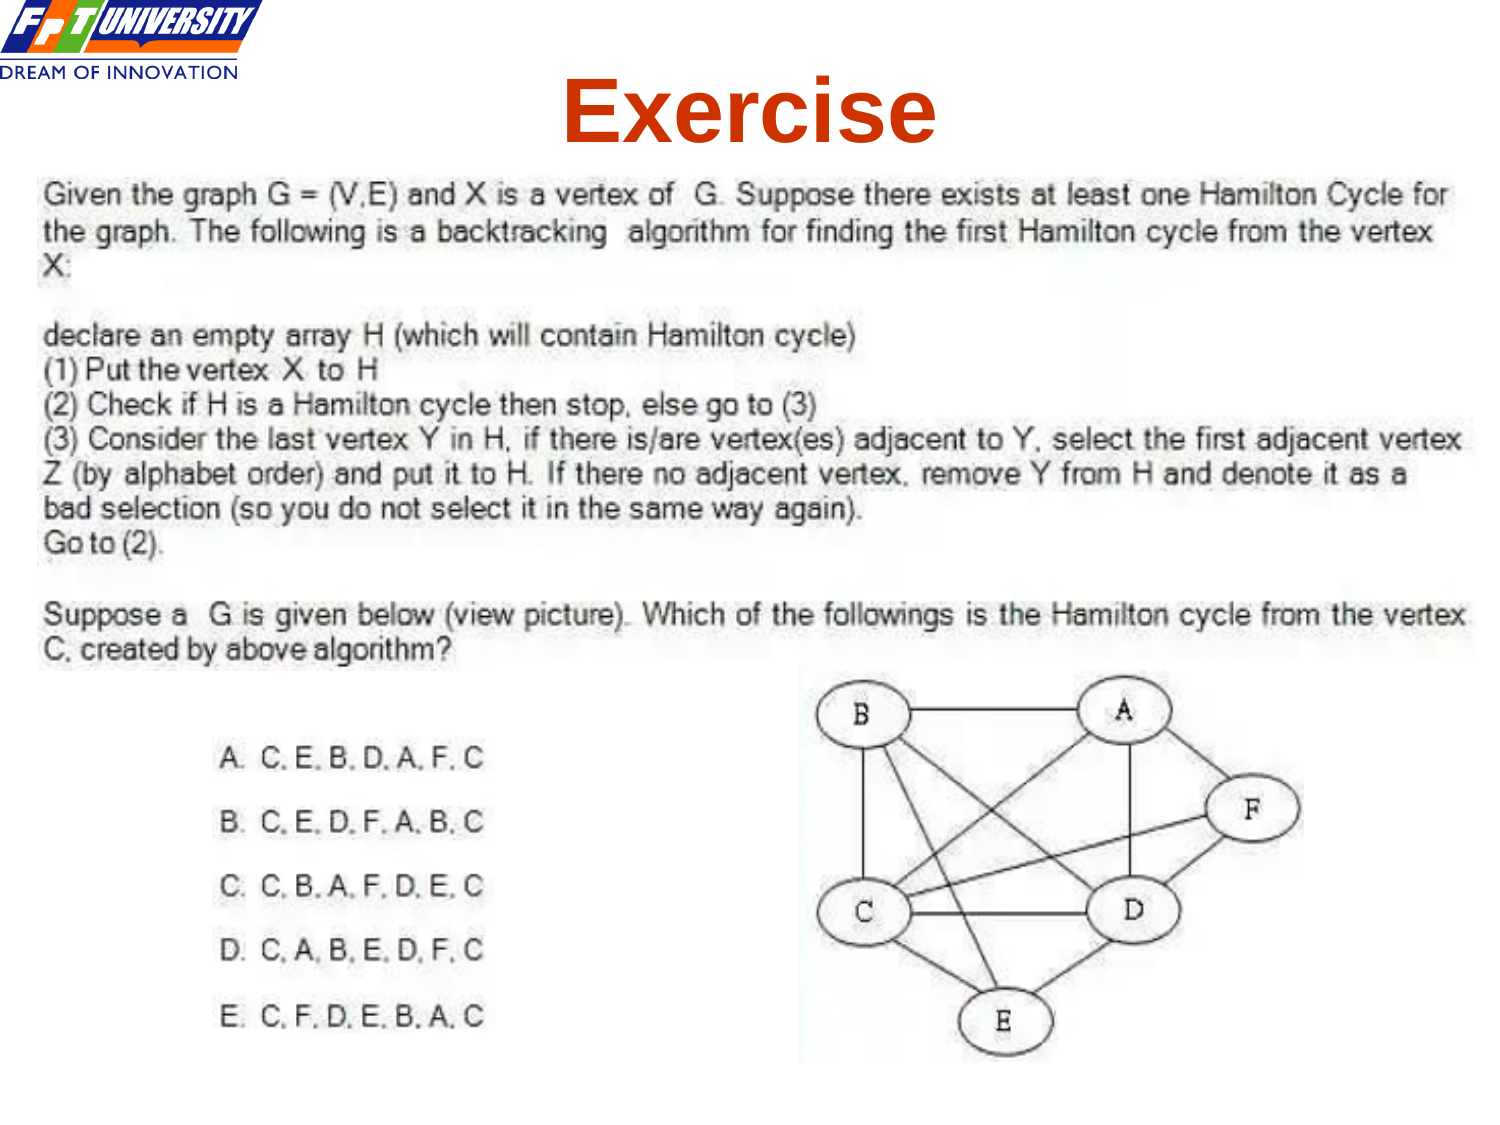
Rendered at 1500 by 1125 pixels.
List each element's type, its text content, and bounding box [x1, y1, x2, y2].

picture [212, 735, 495, 1034]
picture [797, 664, 1304, 1064]
picture [0, 0, 263, 79]
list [37, 174, 1478, 672]
title Exercise [74, 12, 1426, 173]
